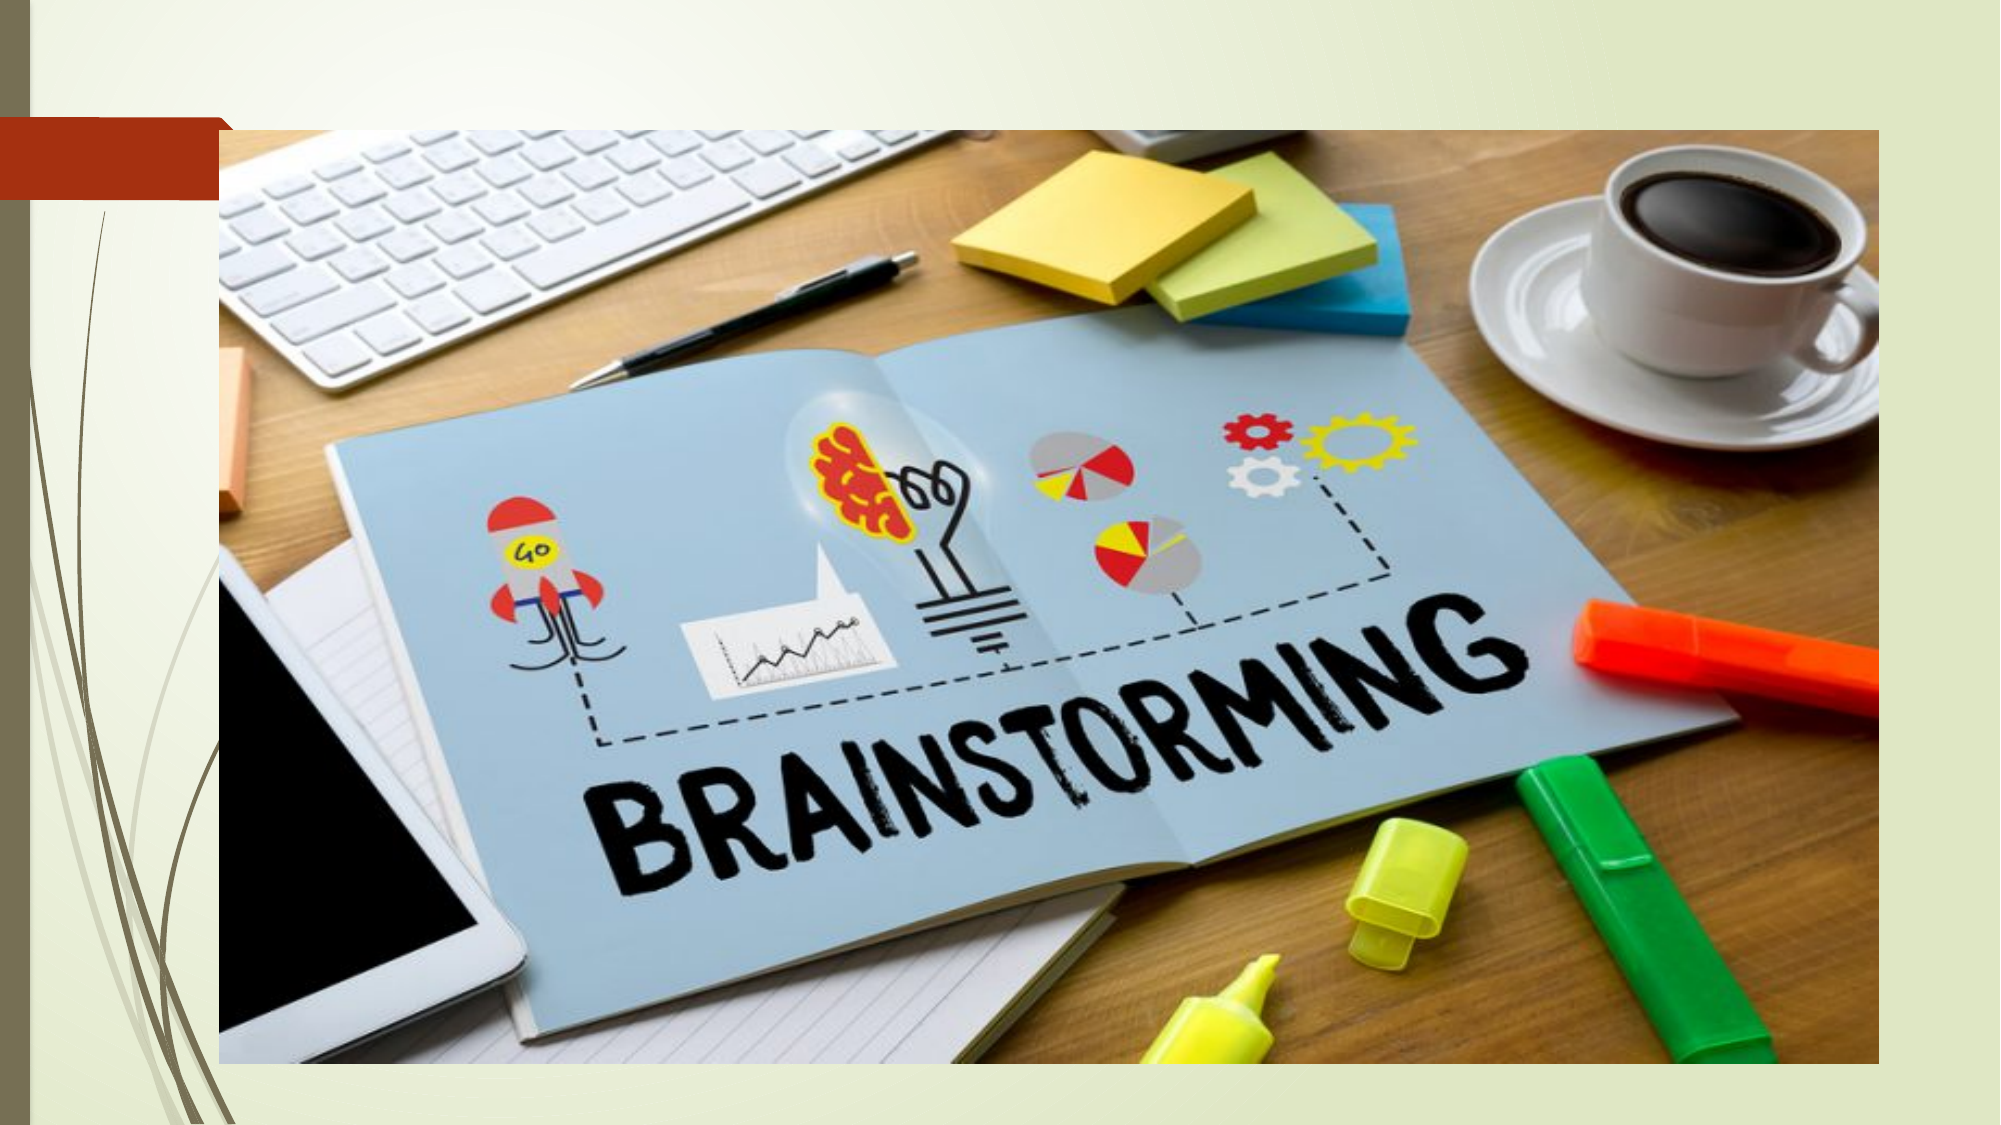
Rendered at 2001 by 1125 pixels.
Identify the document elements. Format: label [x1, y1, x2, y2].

list [219, 130, 1879, 1064]
